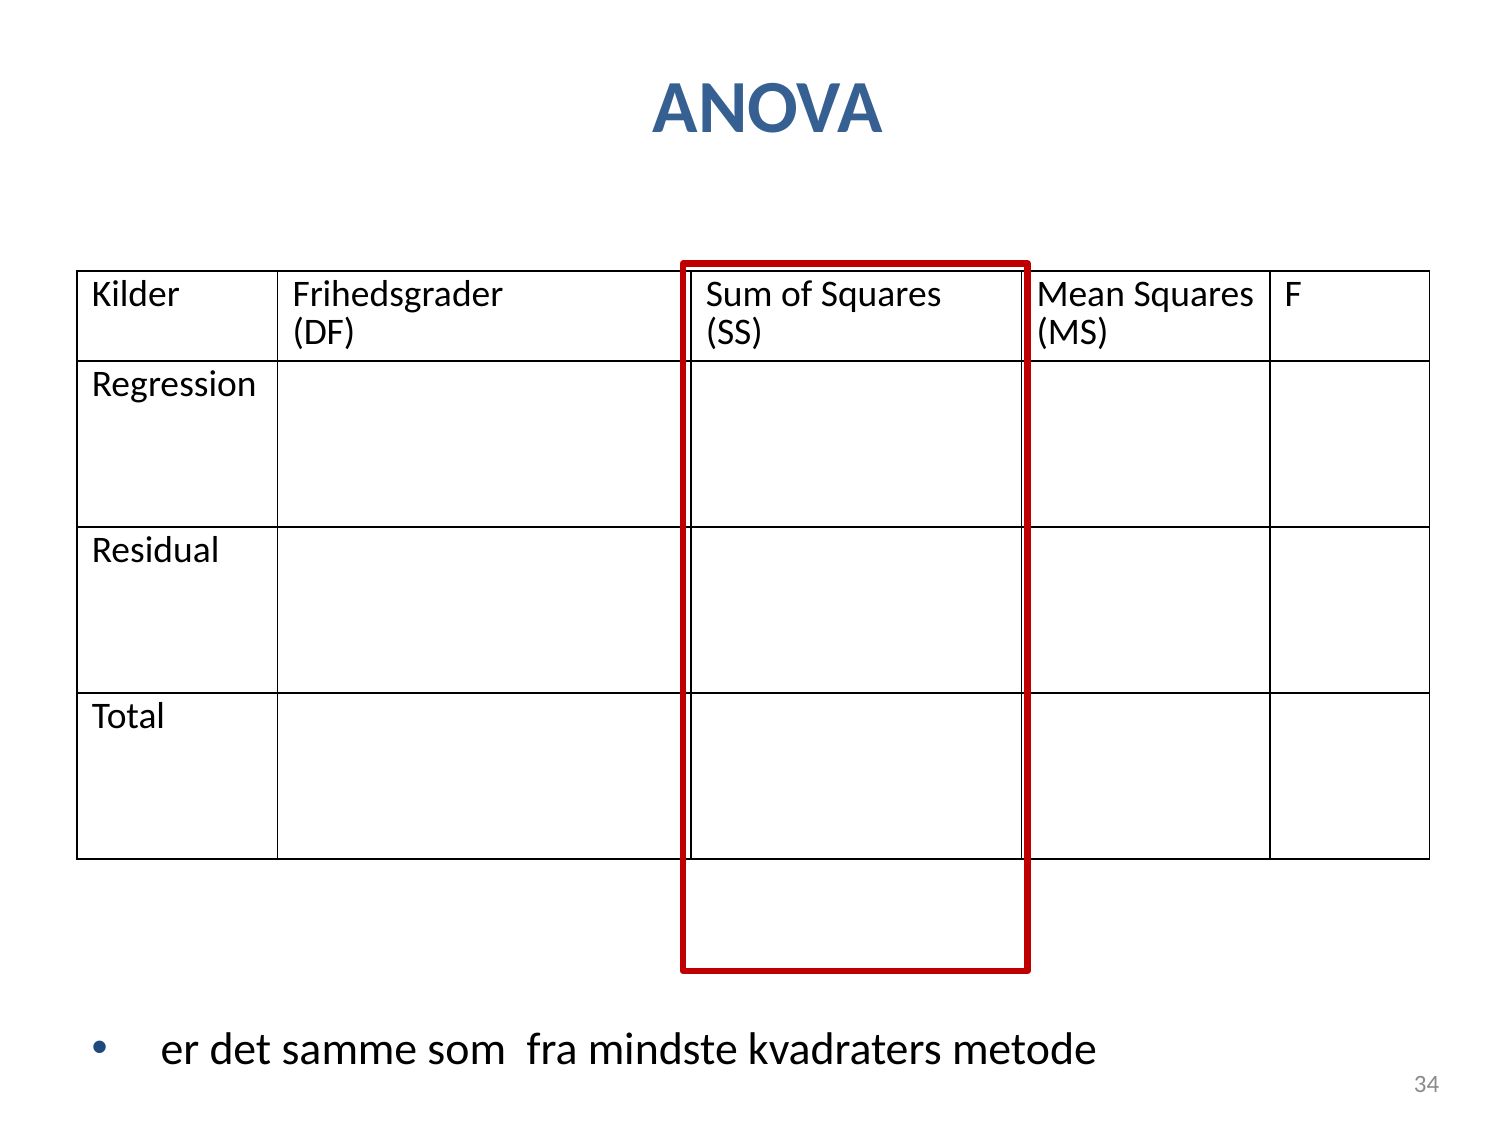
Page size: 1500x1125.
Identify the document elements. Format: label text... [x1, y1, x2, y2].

text_box [681, 261, 1030, 973]
title ANOVA [76, 45, 1459, 161]
slide_number 34 [1104, 1058, 1455, 1107]
